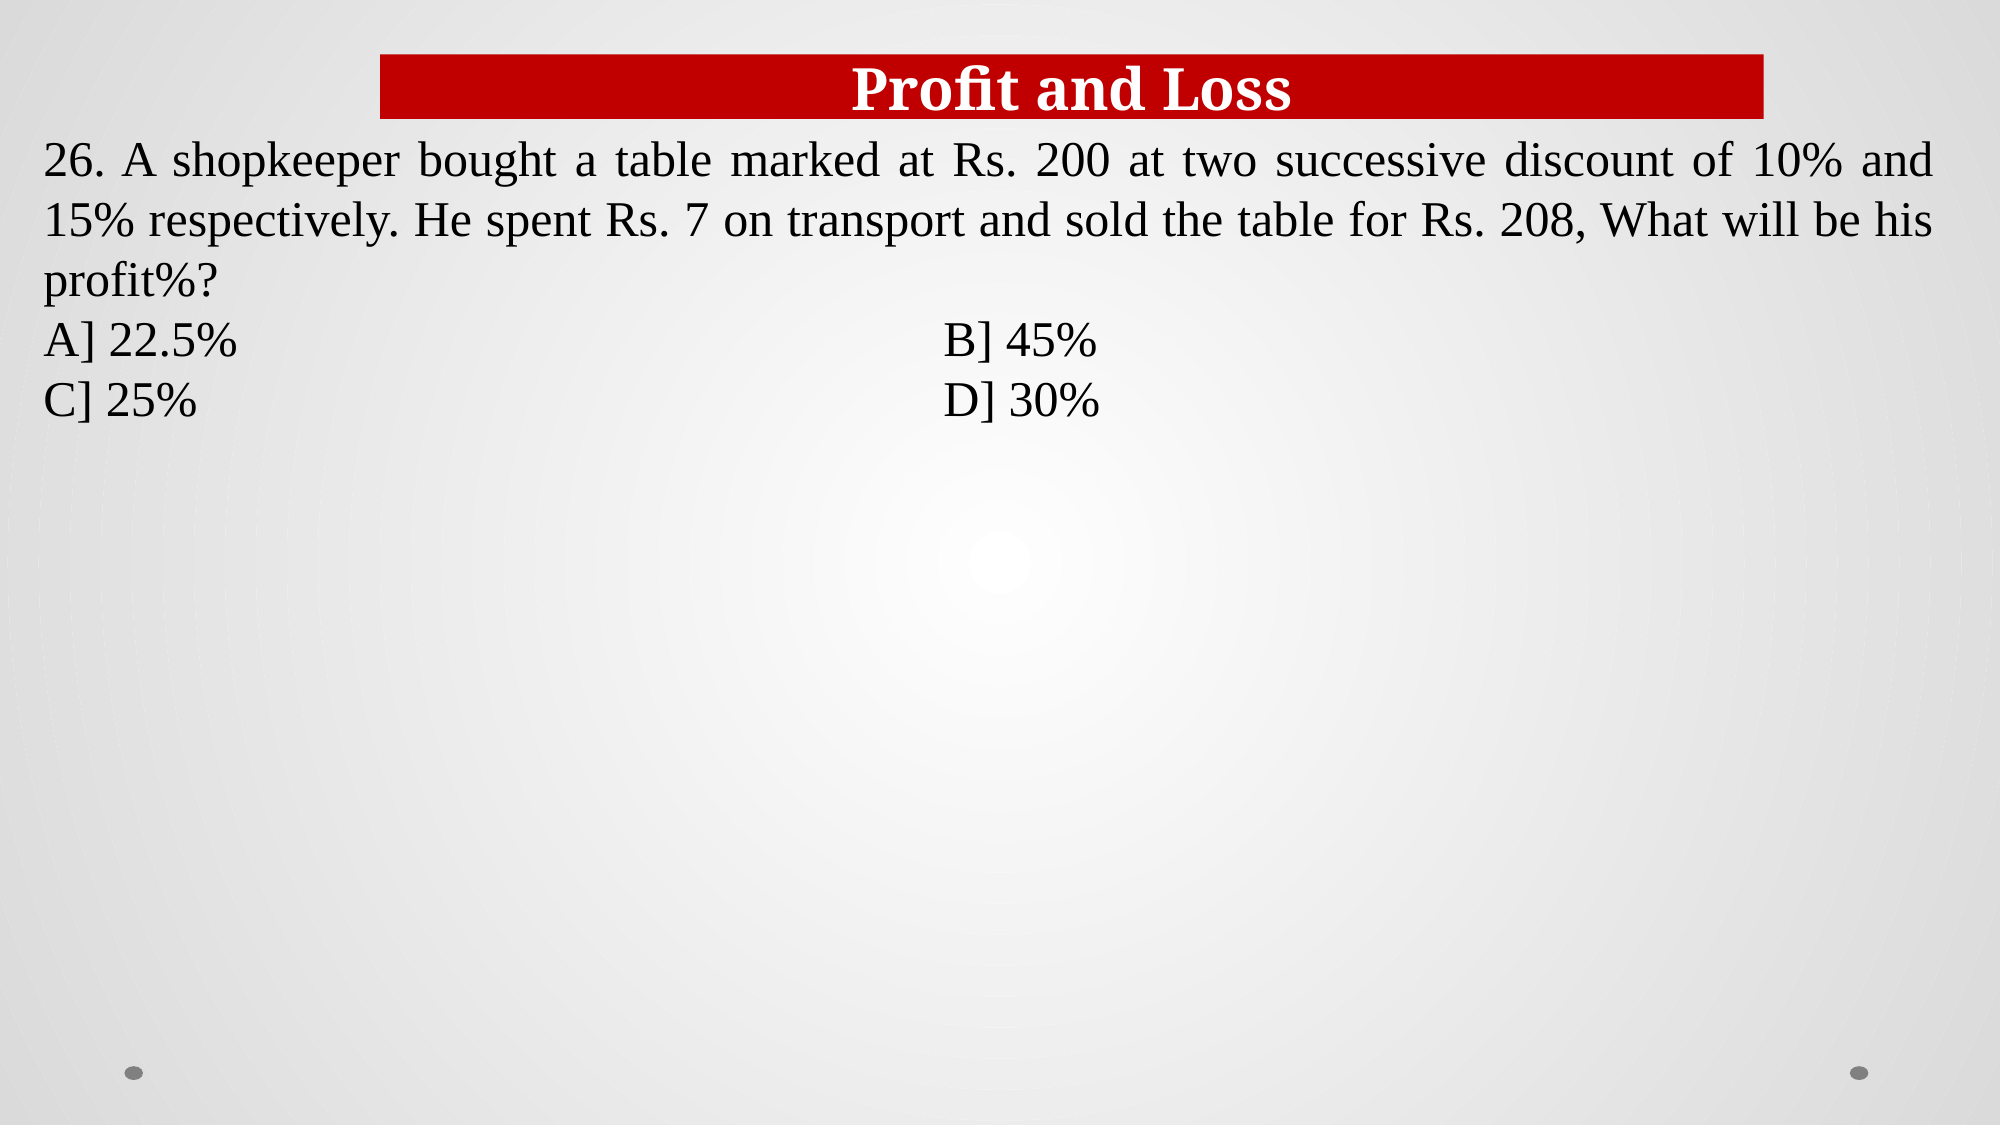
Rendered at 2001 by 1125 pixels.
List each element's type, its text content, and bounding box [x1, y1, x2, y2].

text_box Profit and Loss [378, 52, 1766, 121]
text_box 26. A shopkeeper bought a table marked at Rs. 200 at two successive discount of 10% and 15% respectively. He spent Rs. 7 on transport and sold the table for Rs. 208, What will be his profit%? A] 22.5% B] 45% C] 25% D] 30% [28, 118, 1950, 434]
